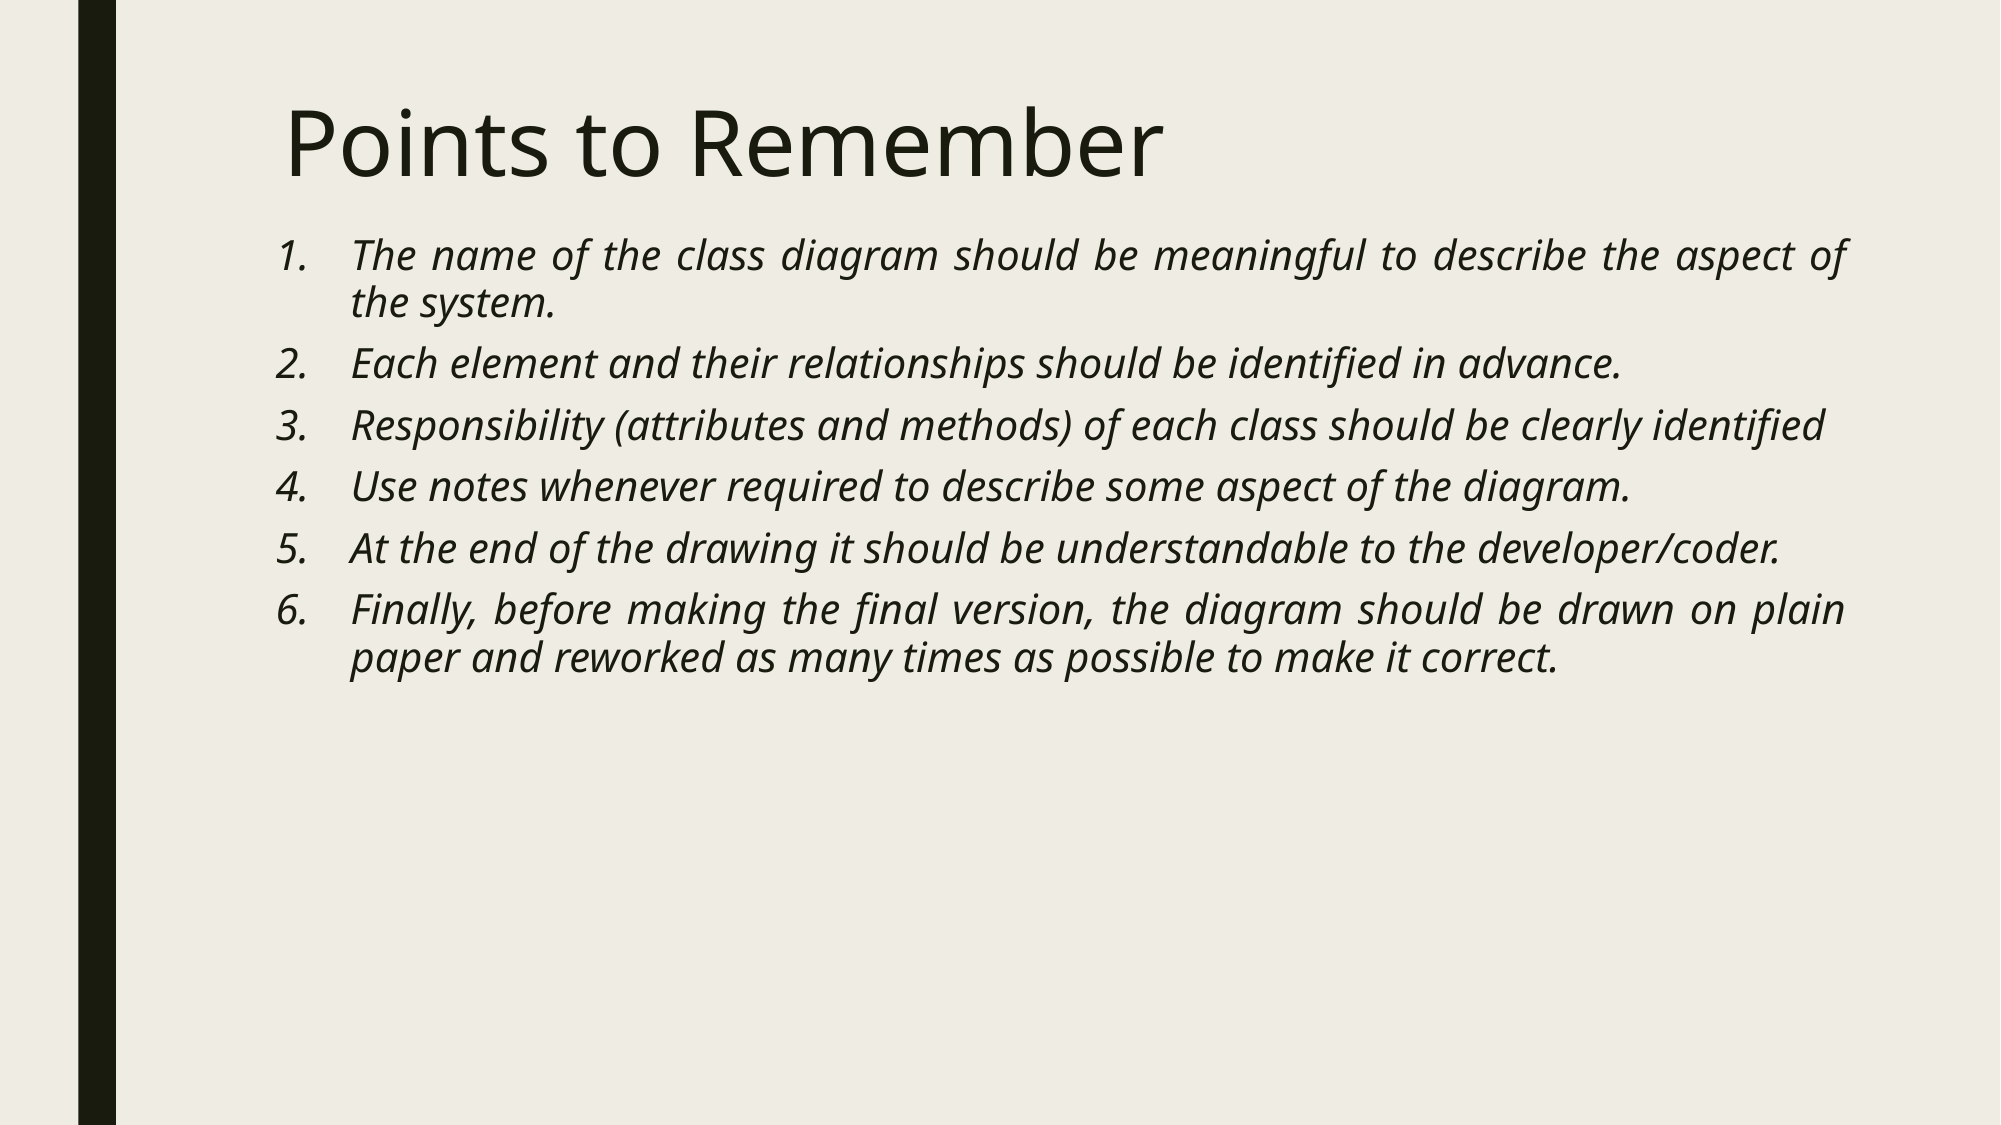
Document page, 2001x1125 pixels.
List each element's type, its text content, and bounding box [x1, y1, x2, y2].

list The name of the class diagram should be meaningful to describe the aspect of the system. Each element and their relationships should be identified in advance. Responsibility (attributes and methods) of each class should be clearly identified Use notes whenever required to describe some aspect of the diagram. At the end of the drawing it should be understandable to the developer/coder. Finally, before making the final version, the diagram should be drawn on plain paper and reworked as many times as possible to make it correct. [173, 224, 1863, 1013]
title Points to Remember [268, 91, 1619, 224]
